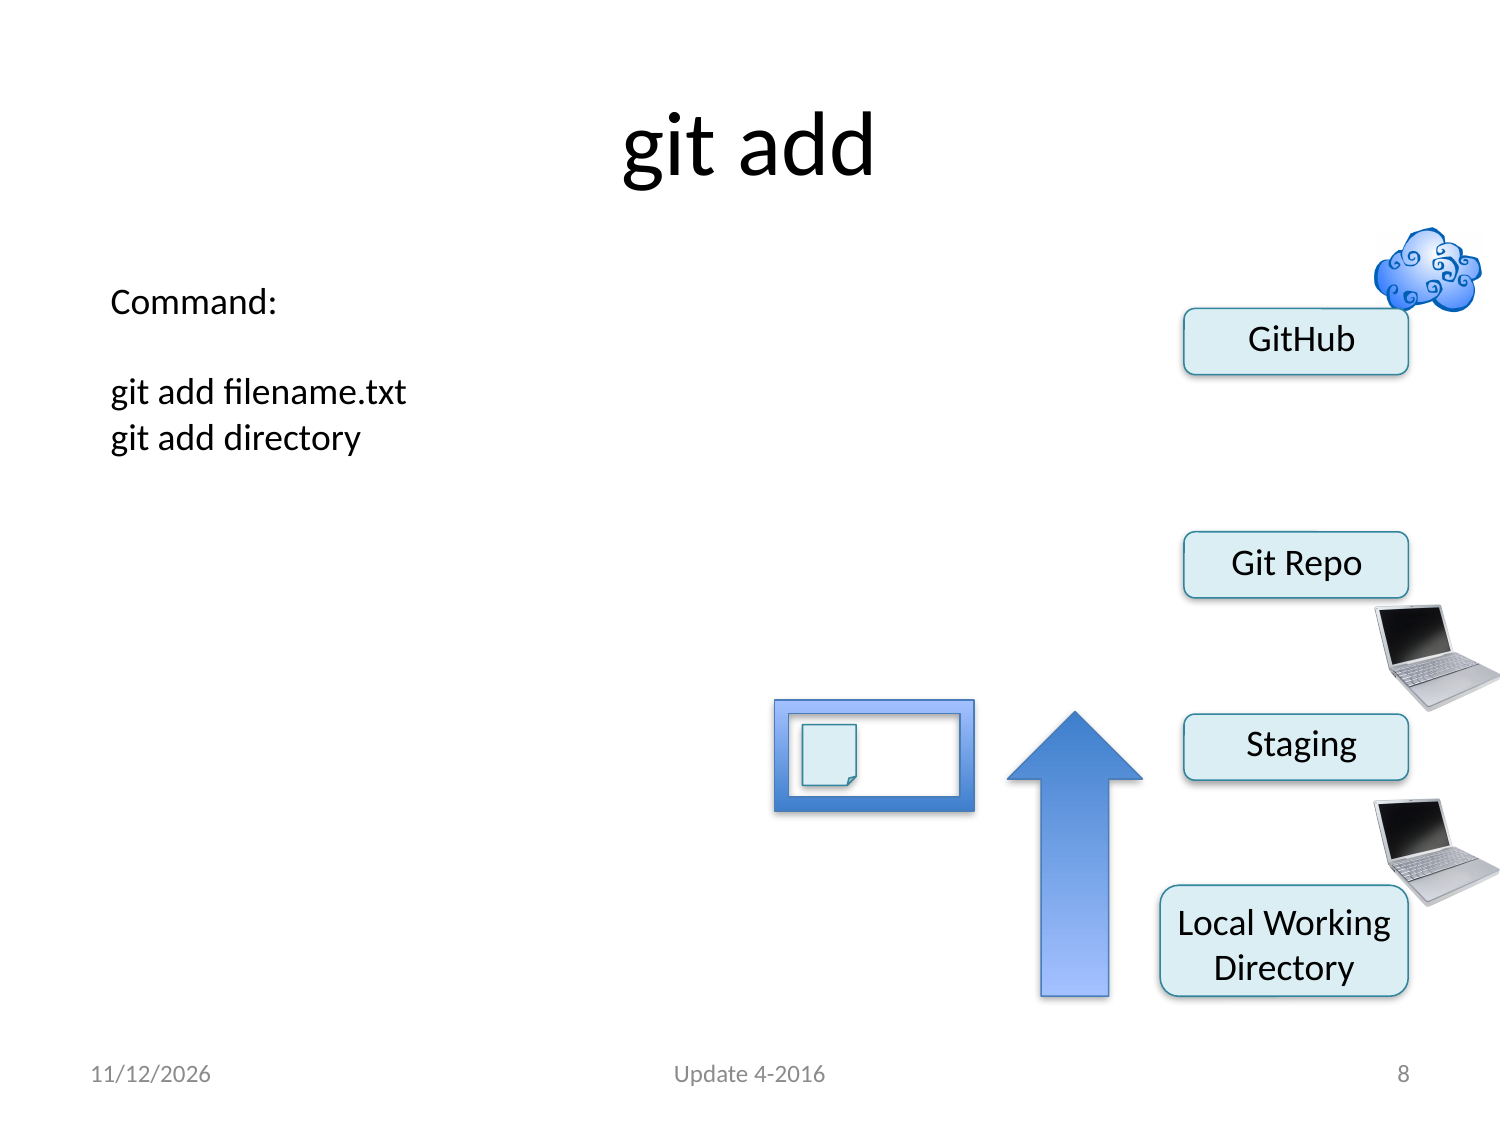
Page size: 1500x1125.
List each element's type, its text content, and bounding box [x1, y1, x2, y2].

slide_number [75, 1042, 425, 1103]
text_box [774, 699, 975, 811]
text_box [1183, 711, 1409, 781]
title git add [75, 45, 1425, 233]
picture [1372, 226, 1484, 313]
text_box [1159, 884, 1409, 997]
slide_number 8 [1074, 1042, 1425, 1103]
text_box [1183, 306, 1409, 375]
footer Update 4-2016 [512, 1042, 988, 1103]
text_box [1006, 710, 1144, 997]
picture [1371, 796, 1500, 909]
picture [1372, 602, 1500, 715]
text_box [1183, 530, 1409, 599]
text_box Command: git add filename.txt git add directory [95, 270, 915, 465]
